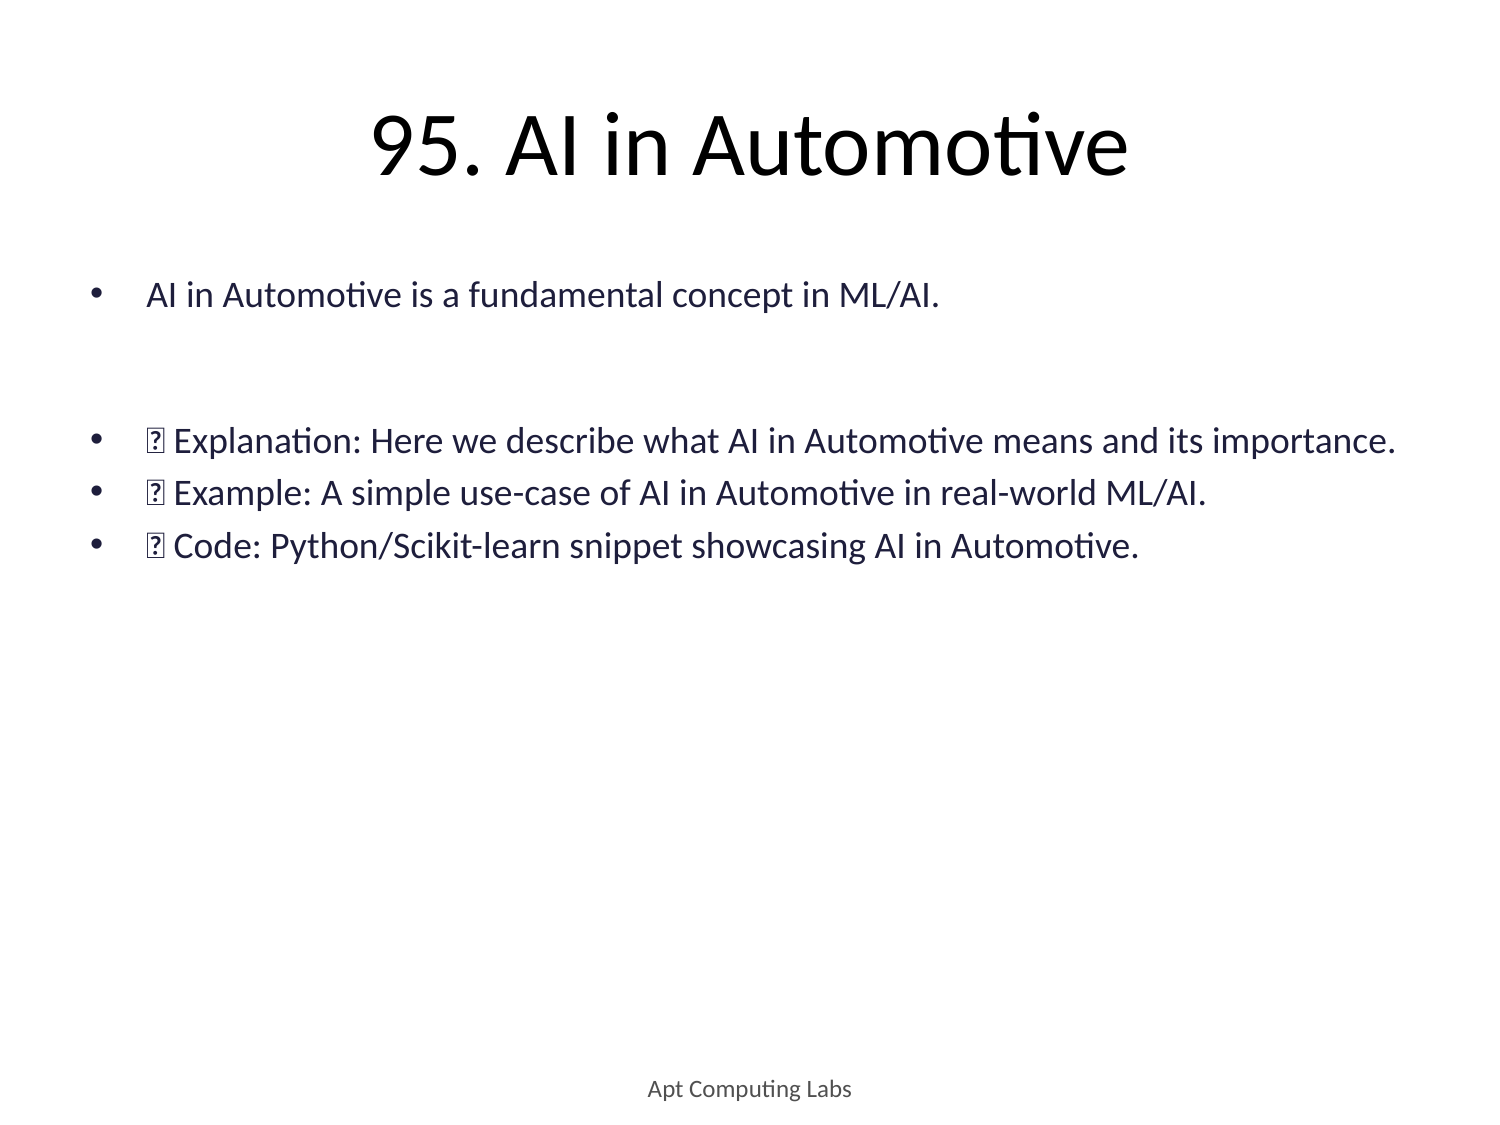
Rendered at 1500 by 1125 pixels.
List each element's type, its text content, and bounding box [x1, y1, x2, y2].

title 95. AI in Automotive [75, 45, 1425, 233]
text_box Apt Computing Labs [632, 1020, 868, 1110]
list AI in Automotive is a fundamental concept in ML/AI. 🔹 Explanation: Here we describe what AI in Automotive means and its importance. 🔹 Example: A simple use-case of AI in Automotive in real-world ML/AI. 🔹 Code: Python/Scikit-learn snippet showcasing AI in Automotive. [75, 262, 1425, 1005]
